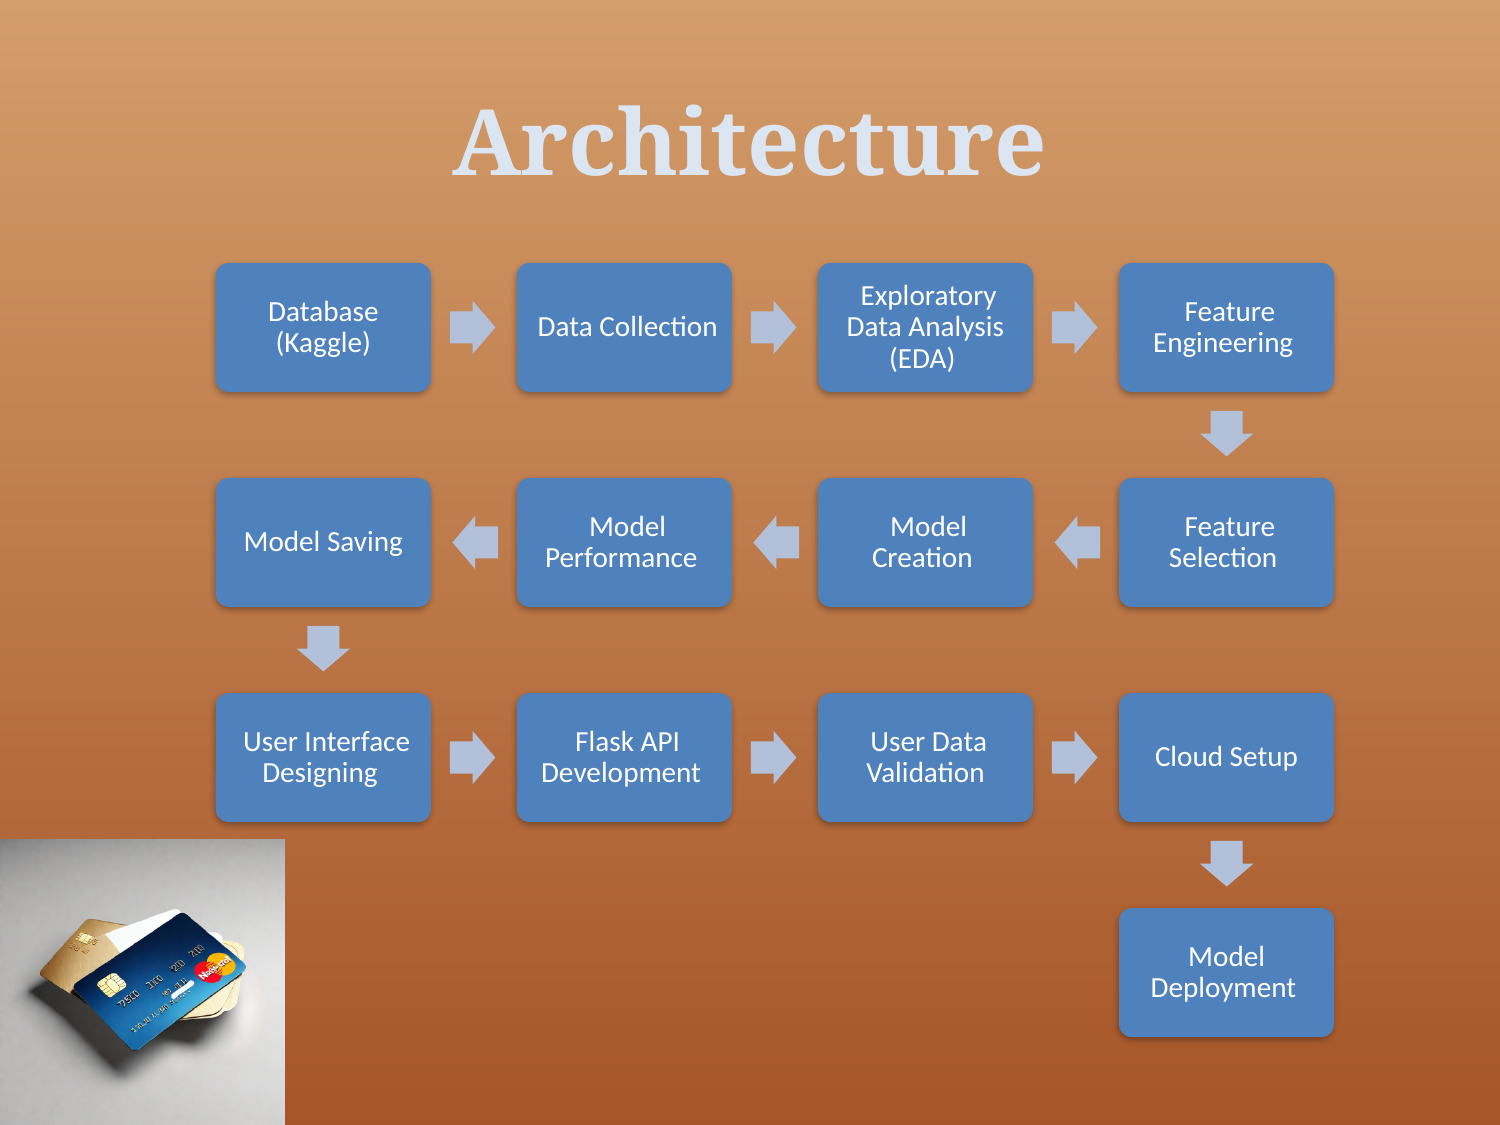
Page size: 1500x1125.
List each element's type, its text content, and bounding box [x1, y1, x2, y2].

title Architecture [75, 45, 1425, 233]
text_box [199, 262, 1351, 1038]
picture [0, 839, 286, 1125]
